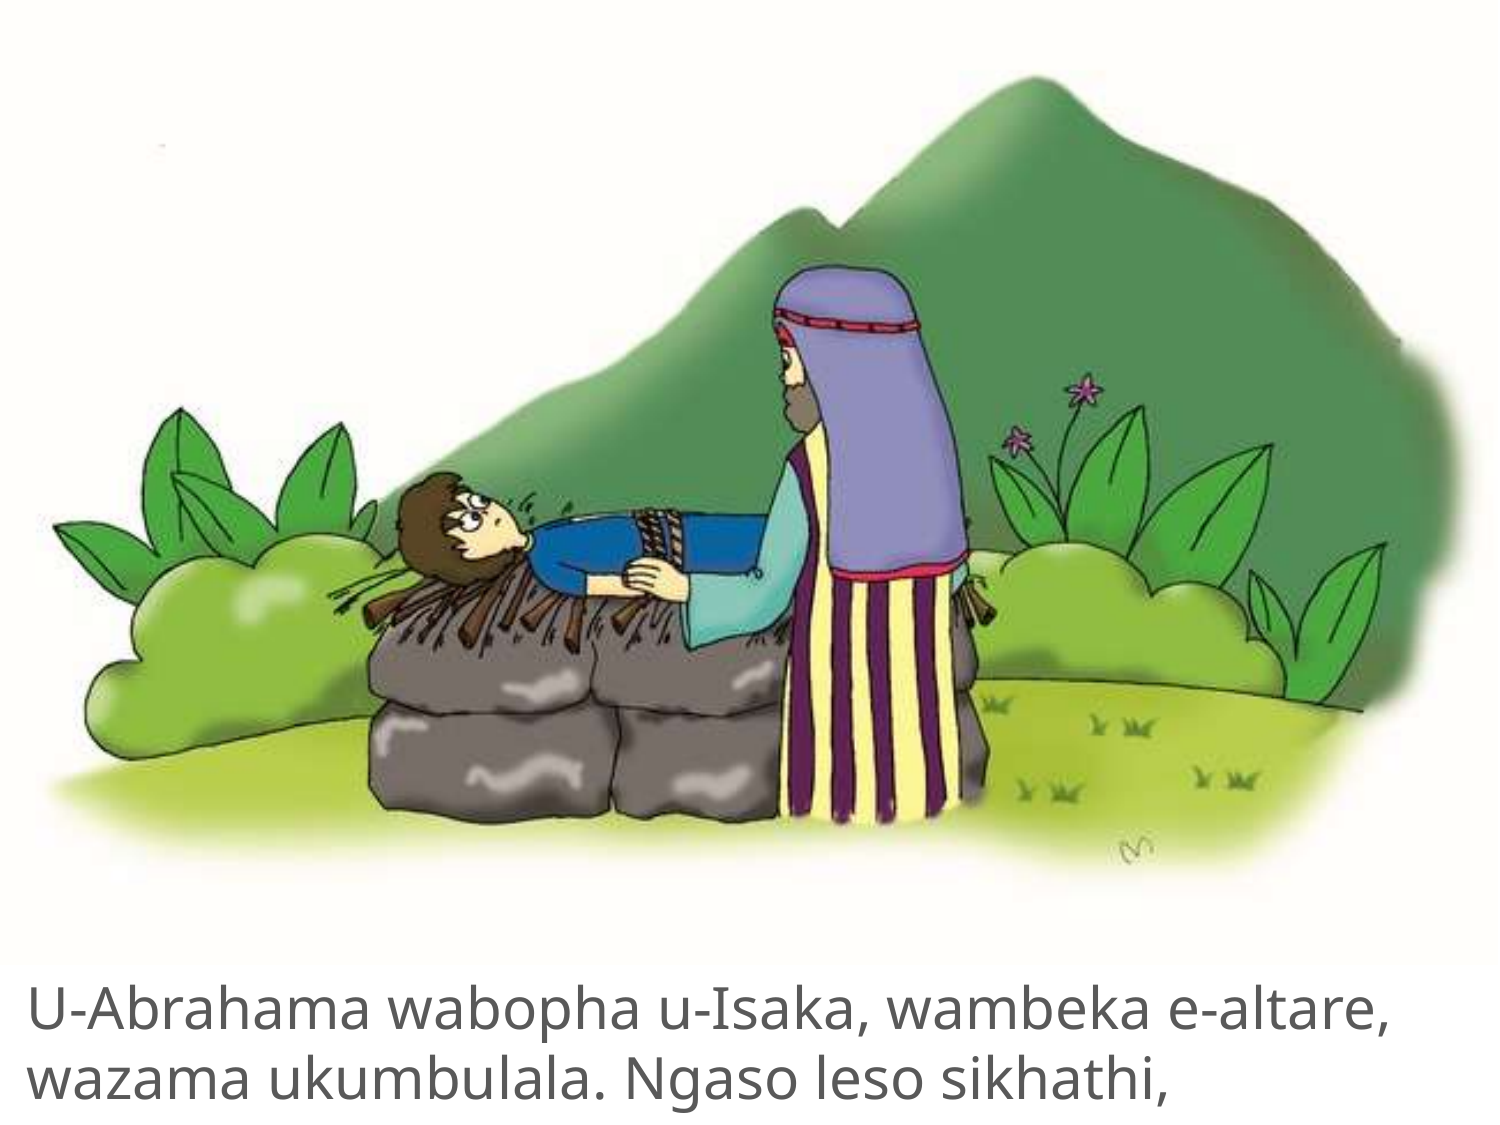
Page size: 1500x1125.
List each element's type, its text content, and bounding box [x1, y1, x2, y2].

picture [0, 0, 1498, 965]
text_box U-Abrahama wabopha u-Isaka, wambeka e-altare, wazama ukumbulala. Ngaso leso sikhathi, [11, 970, 1498, 1119]
